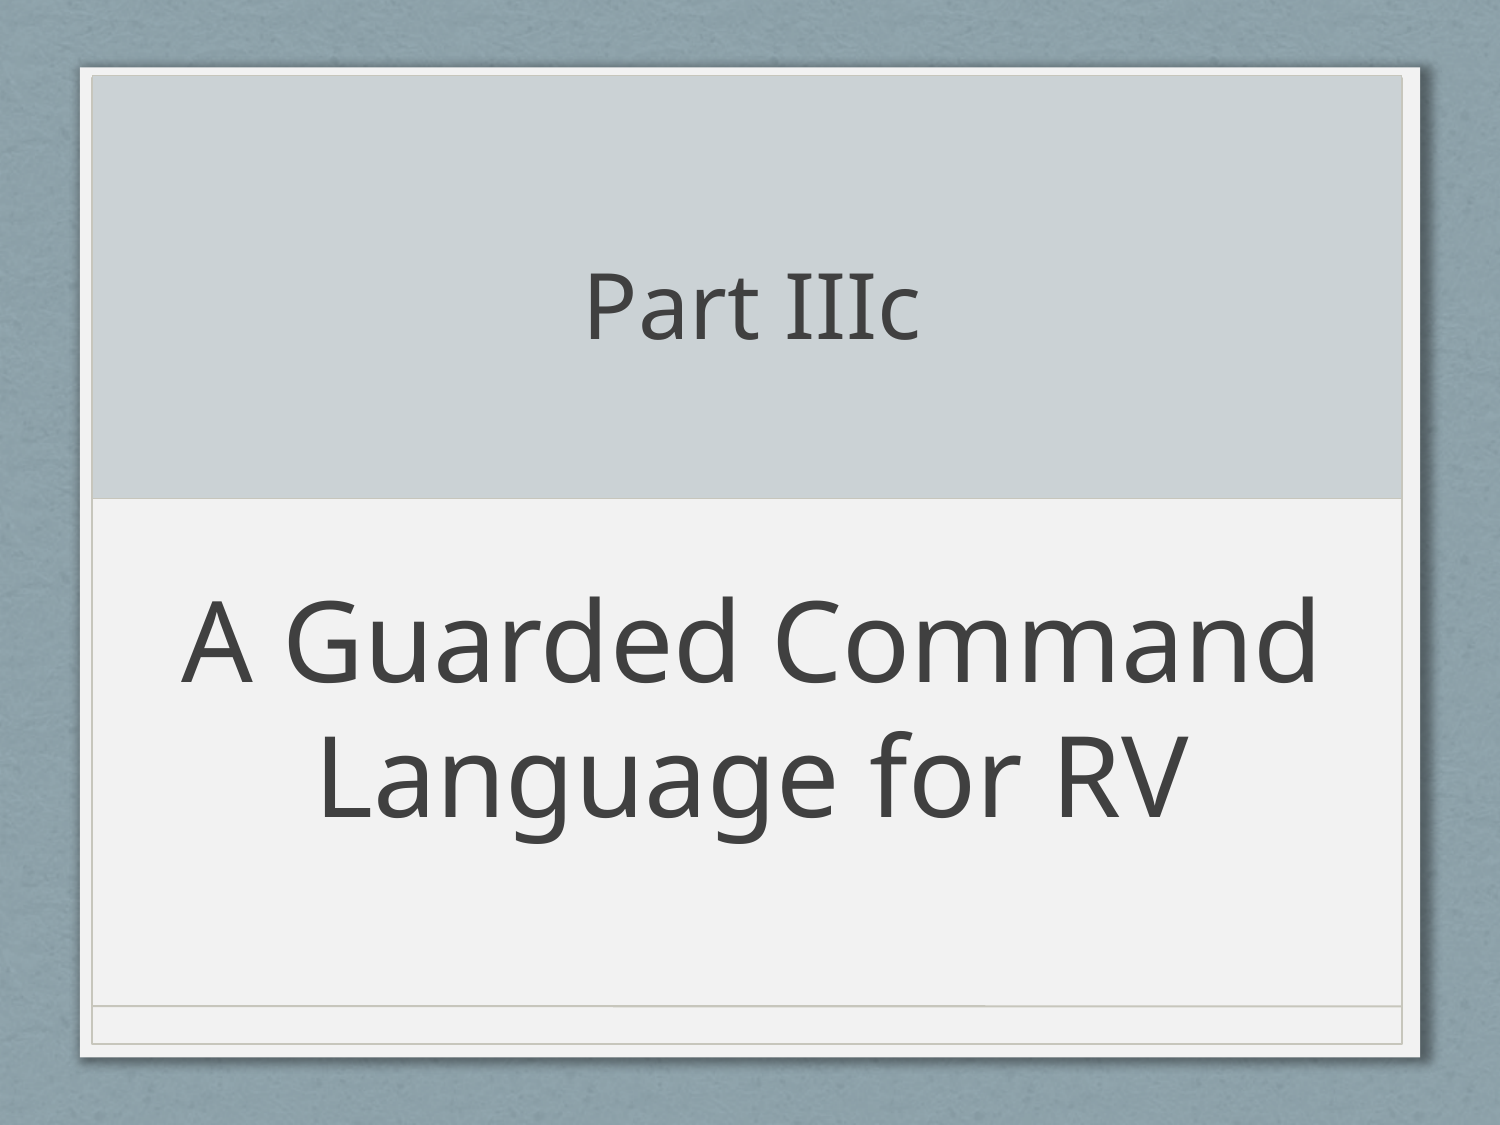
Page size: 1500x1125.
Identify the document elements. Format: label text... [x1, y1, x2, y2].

subtitle A Guarded Command Language for RV [150, 562, 1355, 850]
title Part IIIc [150, 115, 1355, 500]
